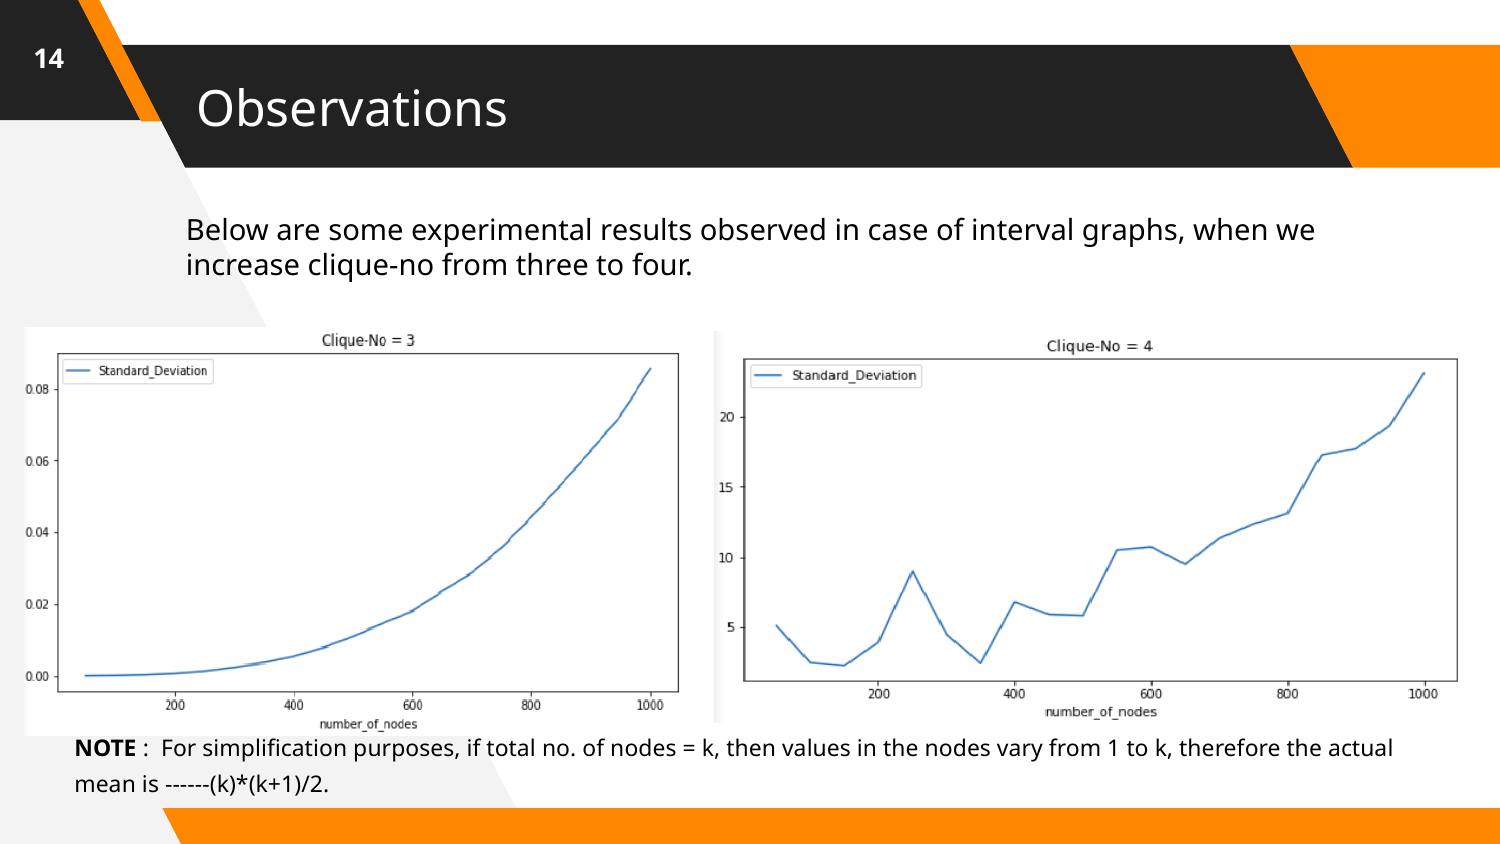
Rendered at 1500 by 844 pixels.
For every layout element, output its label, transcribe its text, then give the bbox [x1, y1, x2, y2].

picture [24, 327, 691, 736]
title Observations [181, 45, 1285, 169]
slide_number ‹#› [0, 0, 98, 121]
text_box NOTE : For simplification purposes, if total no. of nodes = k, then values in the nodes vary from 1 to k, therefore the actual mean is ------(k)*(k+1)/2. [59, 710, 1470, 844]
text_box Below are some experimental results observed in case of interval graphs, when we increase clique-no from three to four. [170, 196, 1419, 303]
picture [714, 330, 1470, 724]
